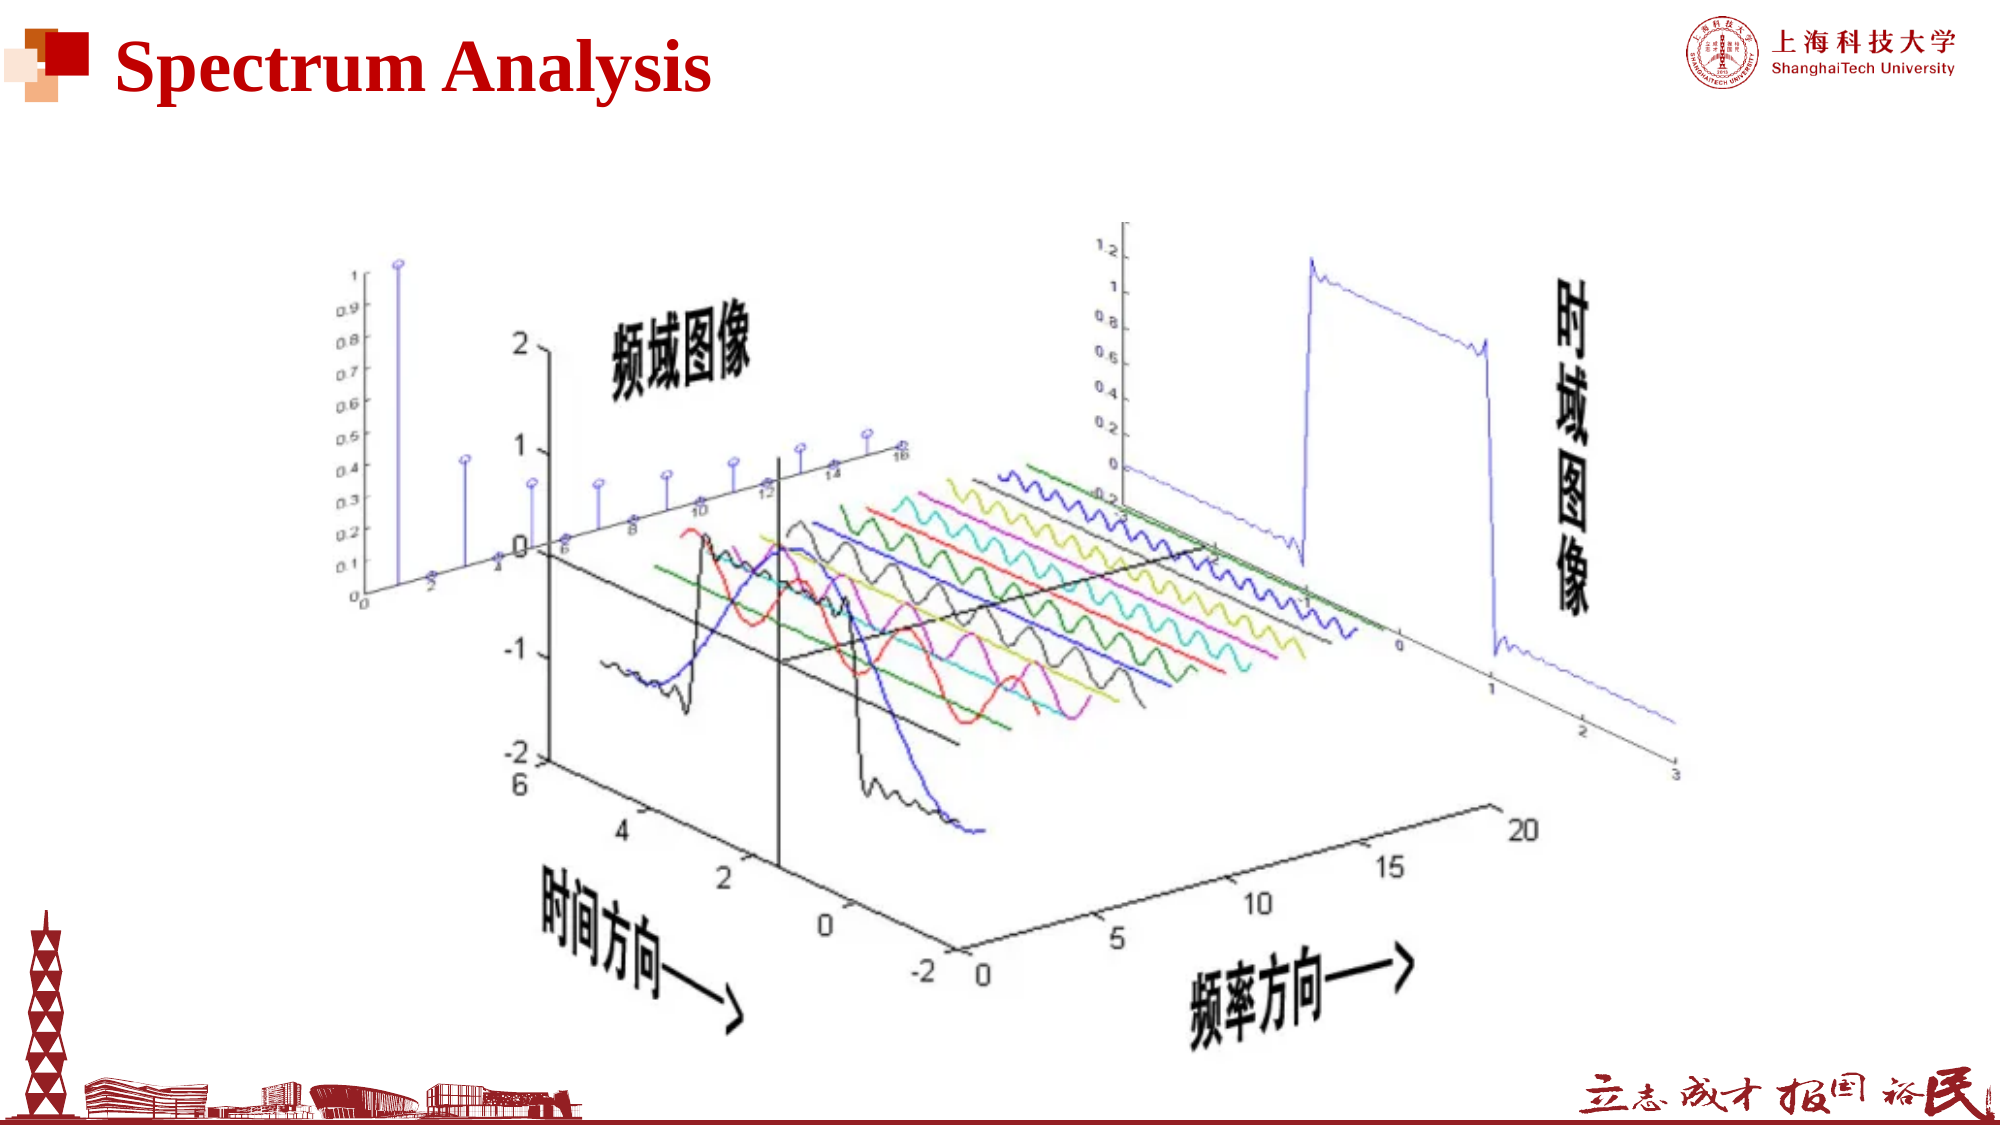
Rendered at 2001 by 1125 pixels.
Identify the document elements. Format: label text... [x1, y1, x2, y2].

picture [302, 222, 1698, 1064]
picture [1750, 16, 1955, 89]
title Spectrum Analysis [24, 16, 1750, 119]
